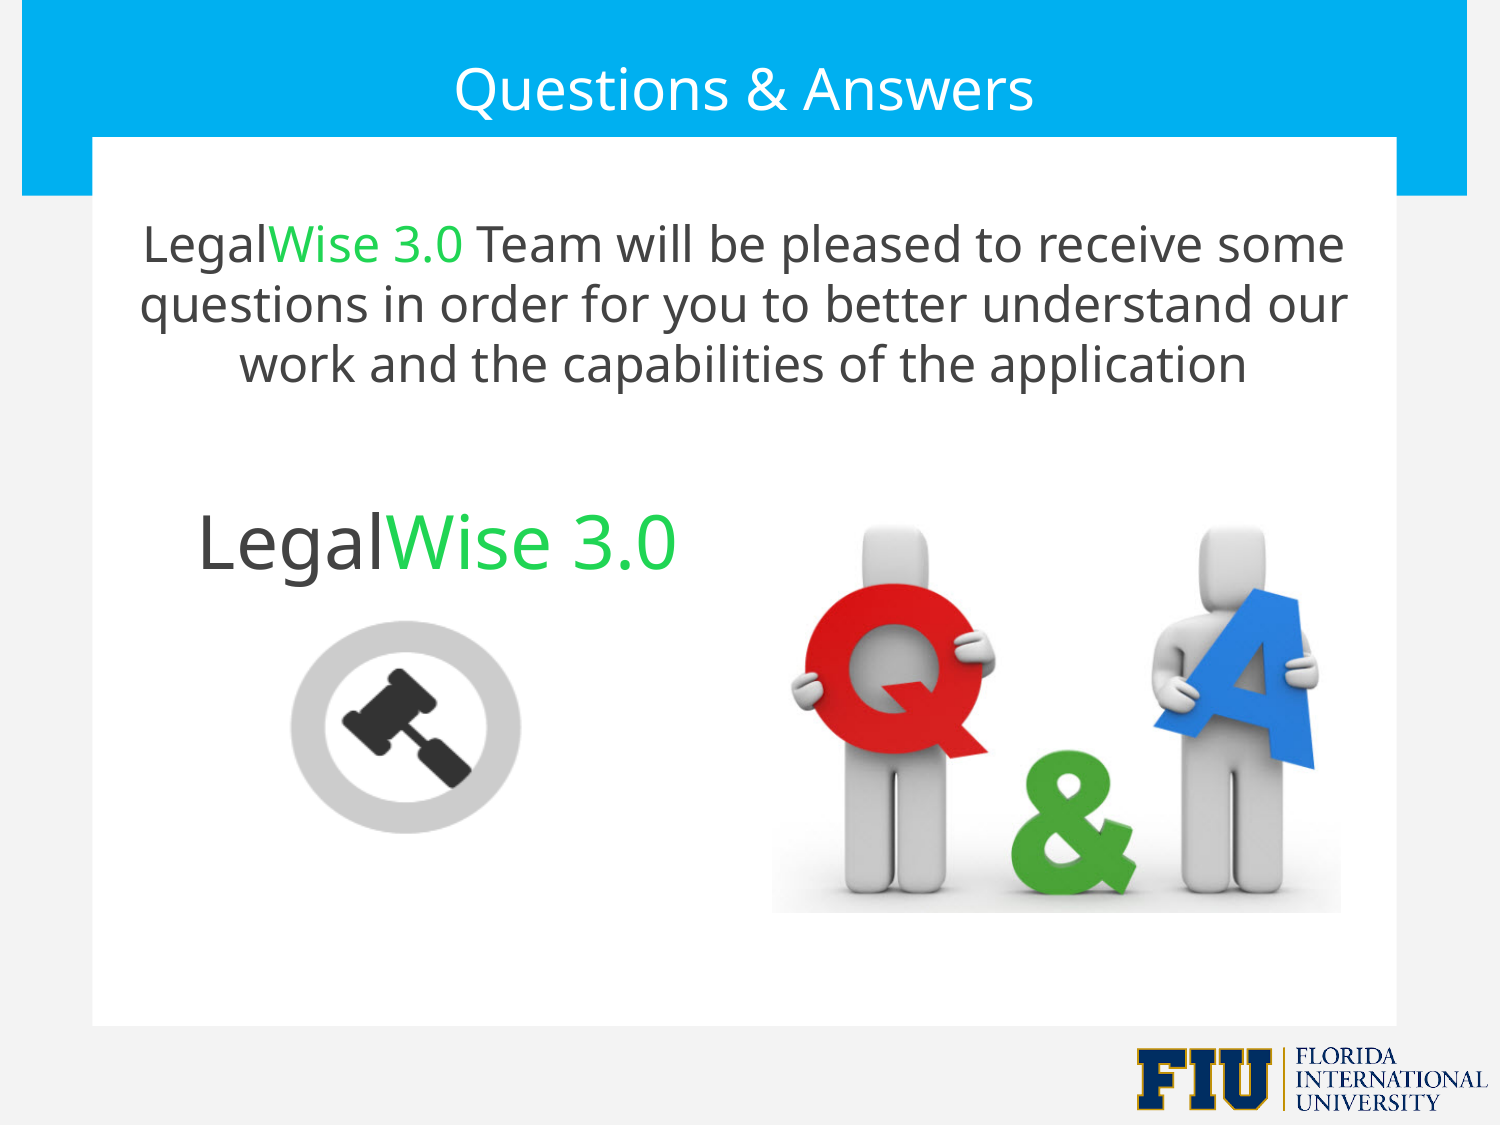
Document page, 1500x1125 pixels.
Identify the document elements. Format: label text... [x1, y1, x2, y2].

text_box LegalWise 3.0 Team will be pleased to receive some questions in order for you to better understand our work and the capabilities of the application [92, 137, 1397, 1026]
text_box LegalWise 3.0 [147, 475, 728, 604]
picture [772, 508, 1342, 913]
picture [1137, 1047, 1488, 1111]
title Questions & Answers [22, 0, 1467, 196]
picture [261, 612, 556, 843]
